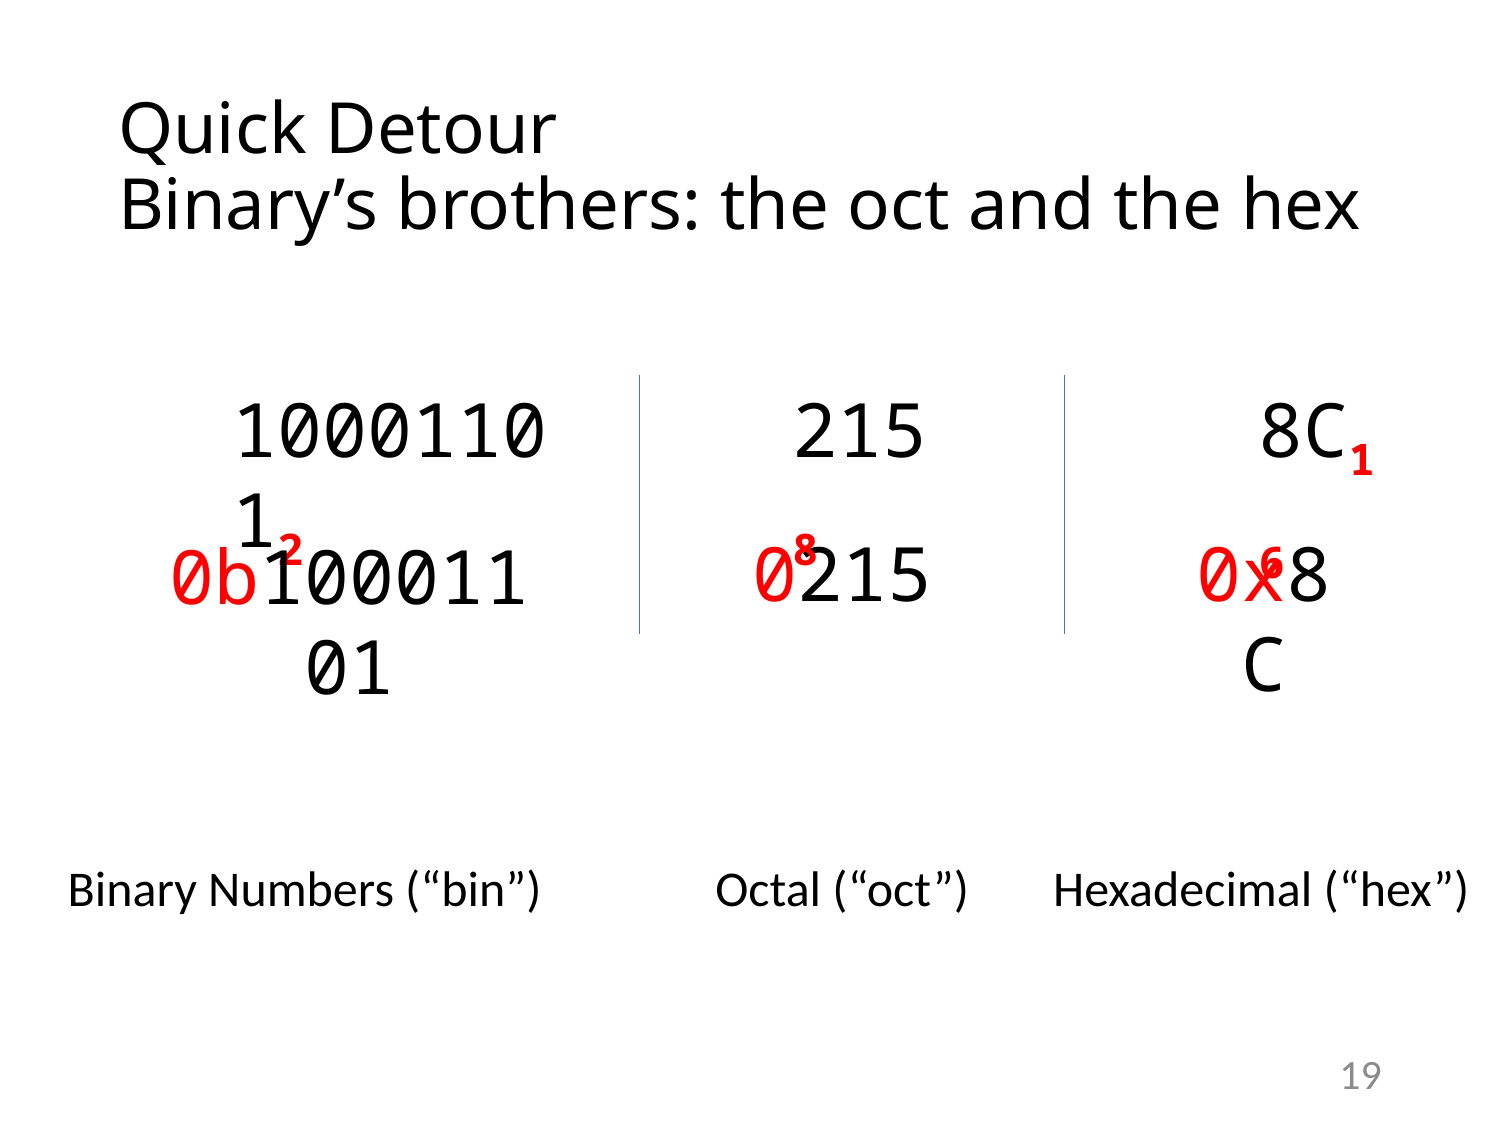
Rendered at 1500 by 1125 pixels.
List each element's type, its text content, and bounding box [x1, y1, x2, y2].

slide_number 19 [1296, 1042, 1397, 1103]
text_box 0x8C [1164, 518, 1364, 714]
text_box 0b10001101 [132, 522, 566, 718]
text_box Binary Numbers (“bin”) [52, 849, 557, 925]
title Quick Detour Binary’s brothers: the oct and the hex [103, 59, 1397, 278]
text_box 0215 [731, 518, 954, 624]
text_box Octal (“oct”) [700, 849, 985, 925]
text_box 2158 [777, 374, 954, 582]
text_box Hexadecimal (“hex”) [1038, 849, 1485, 925]
text_box 100011012 [217, 374, 593, 582]
text_box 8C16 [1244, 374, 1406, 595]
